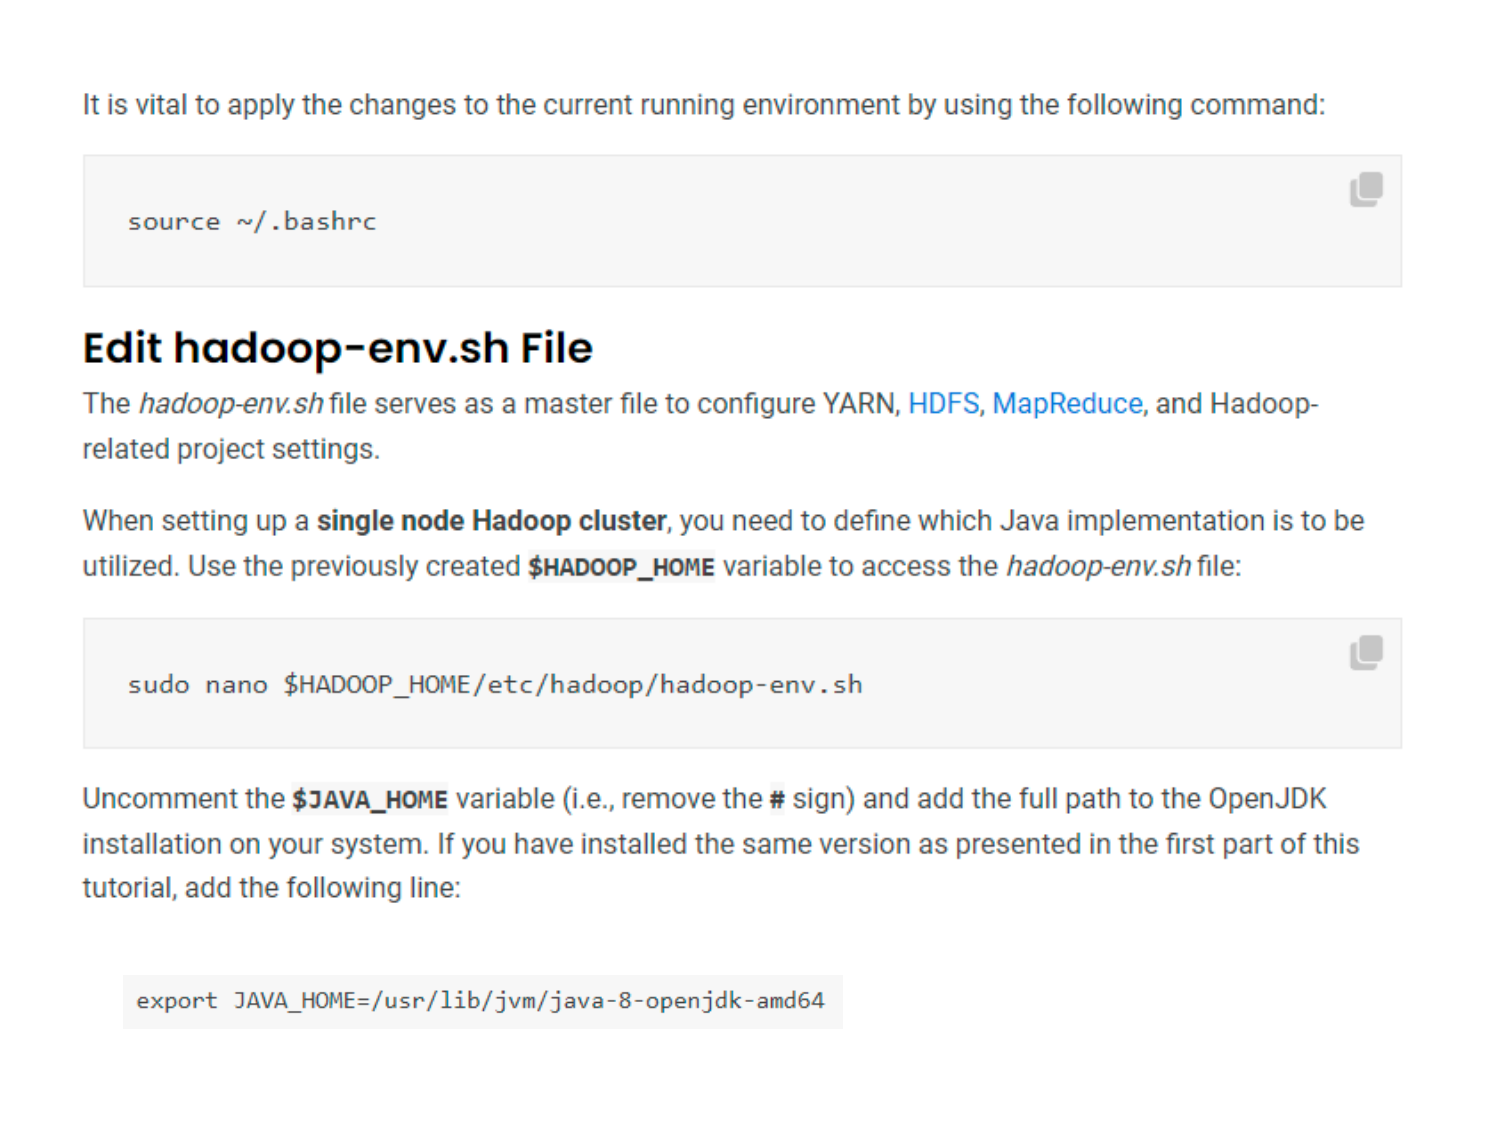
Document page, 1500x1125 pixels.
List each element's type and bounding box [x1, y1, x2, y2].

picture [123, 975, 843, 1030]
picture [64, 77, 1424, 918]
